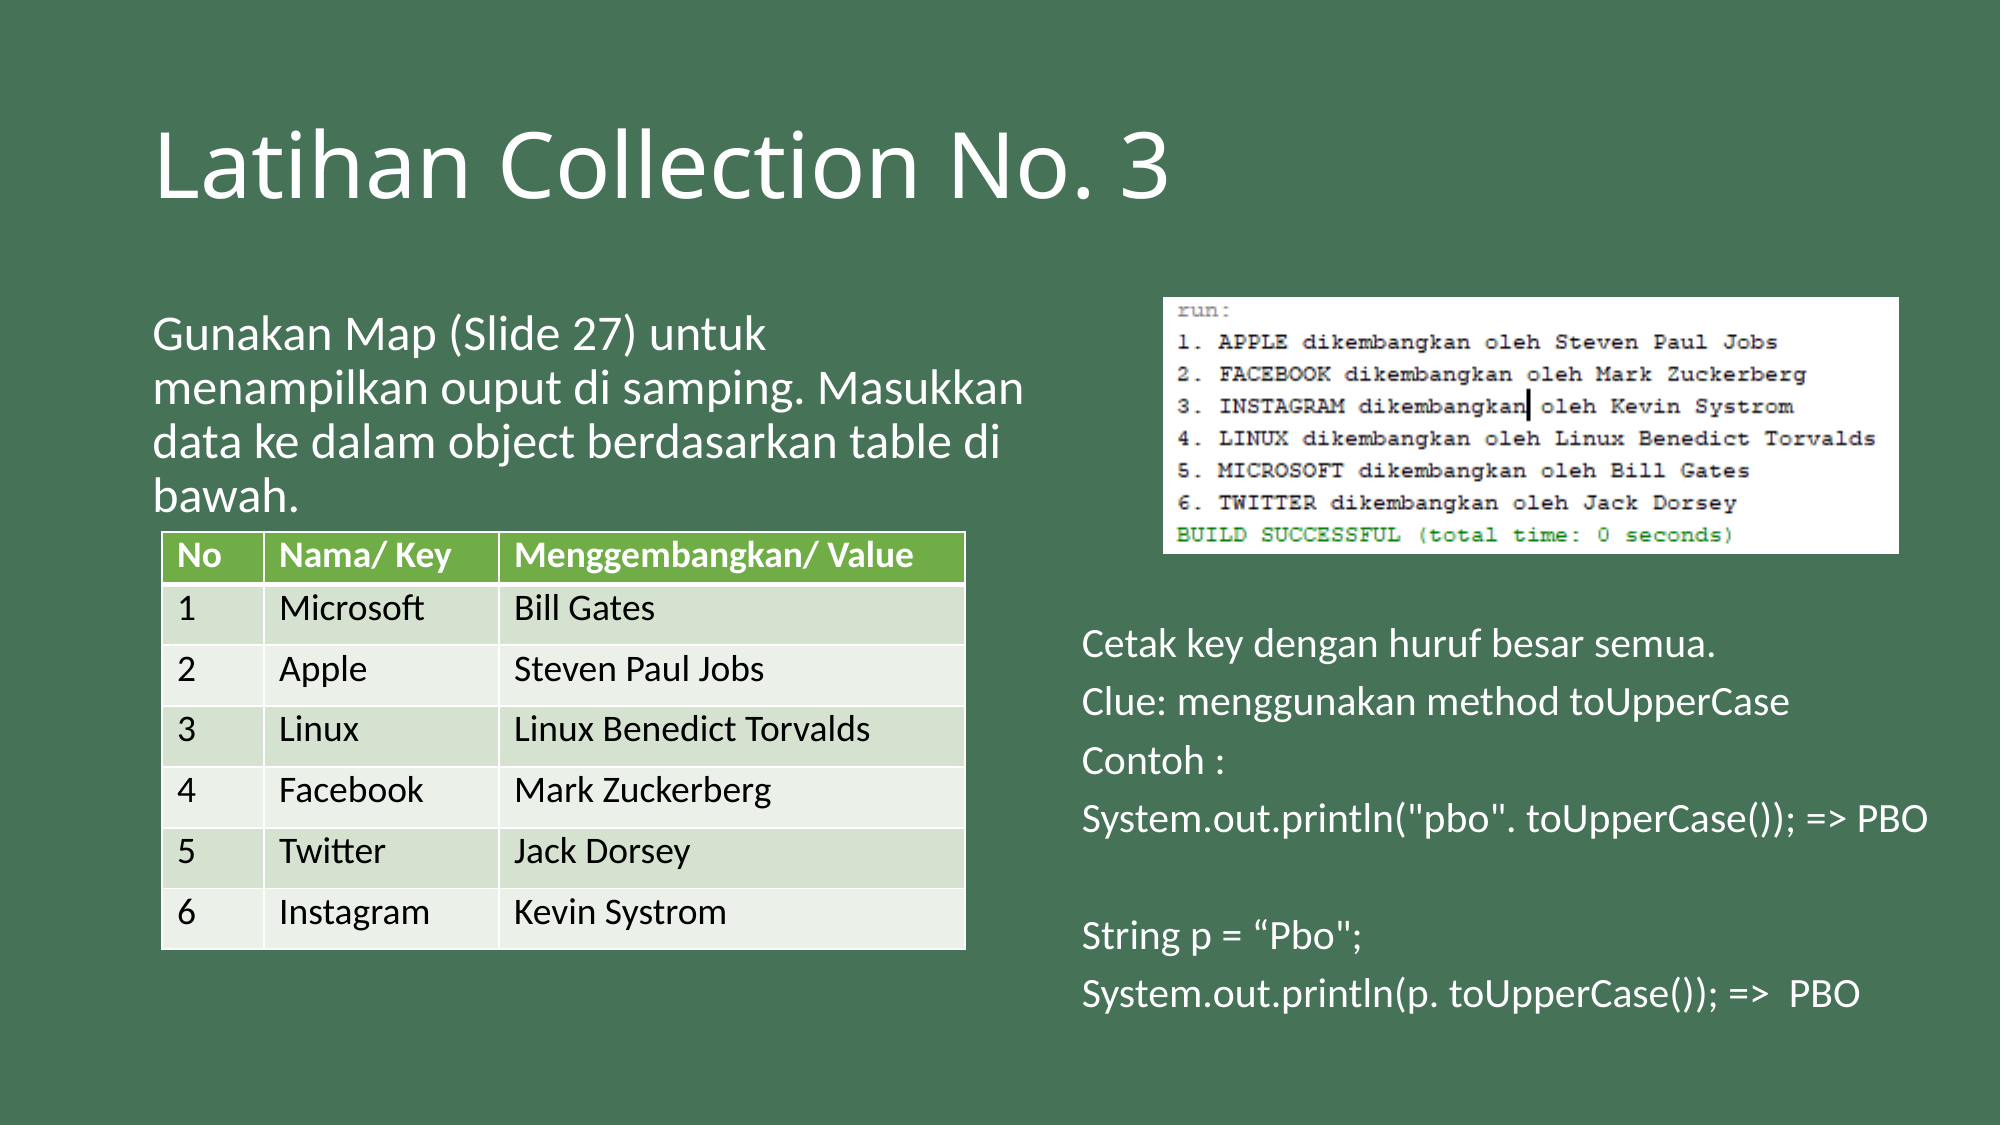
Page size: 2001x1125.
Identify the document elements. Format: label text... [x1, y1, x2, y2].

table_header Nama/ Key [265, 533, 498, 582]
table_cell Kevin Systrom [500, 889, 964, 948]
table_header Menggembangkan/ Value [500, 533, 964, 582]
table_cell Facebook [265, 768, 498, 827]
table_cell 1 [163, 587, 263, 644]
table_cell Bill Gates [500, 587, 964, 644]
table_cell Microsoft [265, 587, 498, 644]
table_cell Jack Dorsey [500, 829, 964, 888]
table_cell Steven Paul Jobs [500, 646, 964, 705]
table_cell Twitter [265, 829, 498, 888]
table_cell 3 [163, 707, 263, 766]
text_box Cetak key dengan huruf besar semua. Clue: menggunakan method toUpperCase Contoh : System.out.println("pbo". toUpperCase()); => PBO String p = “Pbo"; System.out.println(p. toUpperCase()); => PBO [1066, 620, 1953, 1125]
table_cell 5 [163, 829, 263, 888]
table_cell Apple [265, 646, 498, 705]
title Latihan Collection No. 3 [137, 59, 1863, 278]
picture [1162, 297, 1899, 554]
list Gunakan Map (Slide 27) untuk menampilkan ouput di samping. Masukkan data ke dalam object berdasarkan table di bawah. [137, 299, 1067, 1014]
table_cell 2 [163, 646, 263, 705]
table_cell 6 [163, 889, 263, 948]
table_cell Mark Zuckerberg [500, 768, 964, 827]
table_cell 4 [163, 768, 263, 827]
table_cell Linux [265, 707, 498, 766]
table_cell Instagram [265, 889, 498, 948]
table_cell Linux Benedict Torvalds [500, 707, 964, 766]
table_header No [163, 533, 263, 582]
